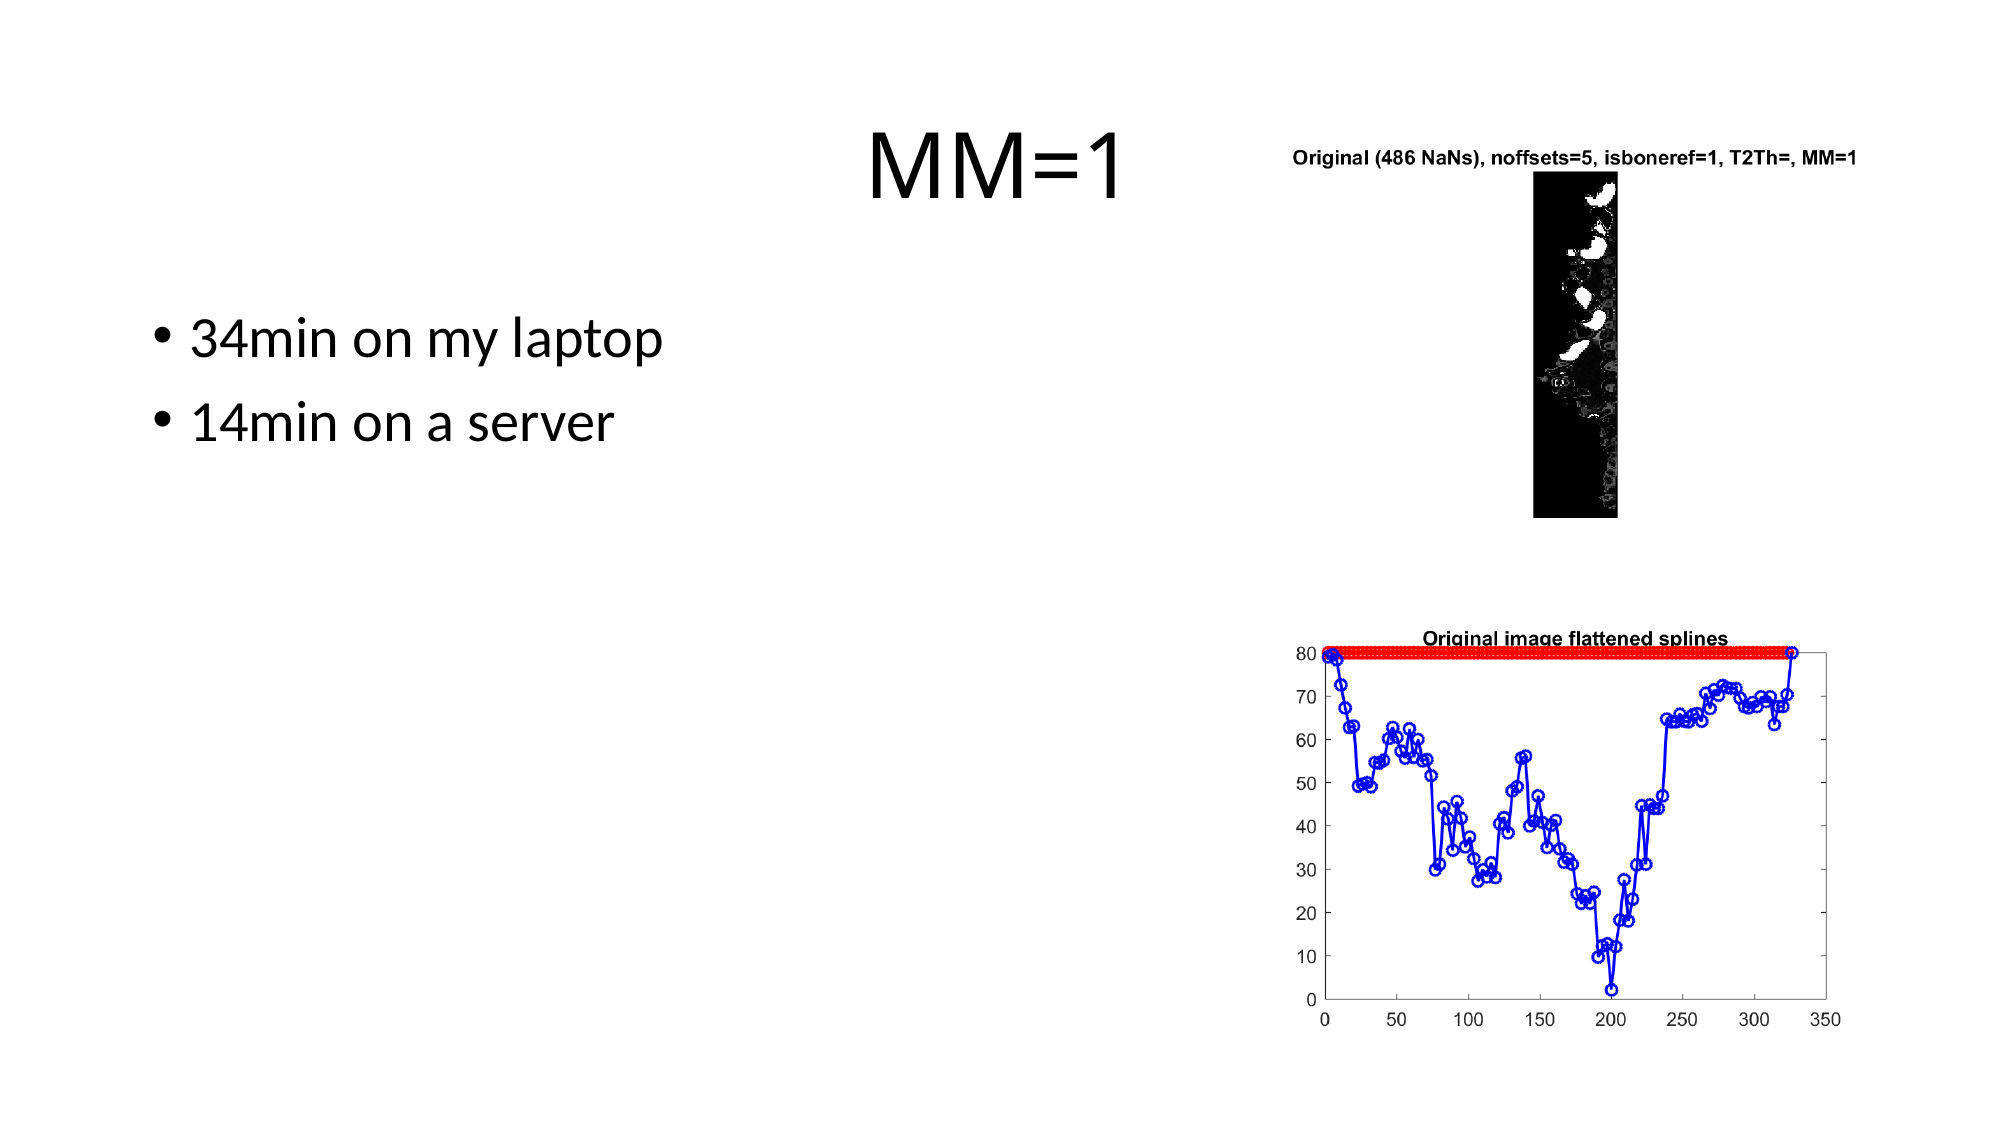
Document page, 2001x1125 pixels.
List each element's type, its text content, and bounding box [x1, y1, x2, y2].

title MM=1 [137, 59, 1863, 278]
picture [1279, 143, 1863, 1044]
list 34min on my laptop 14min on a server [137, 299, 1279, 1014]
